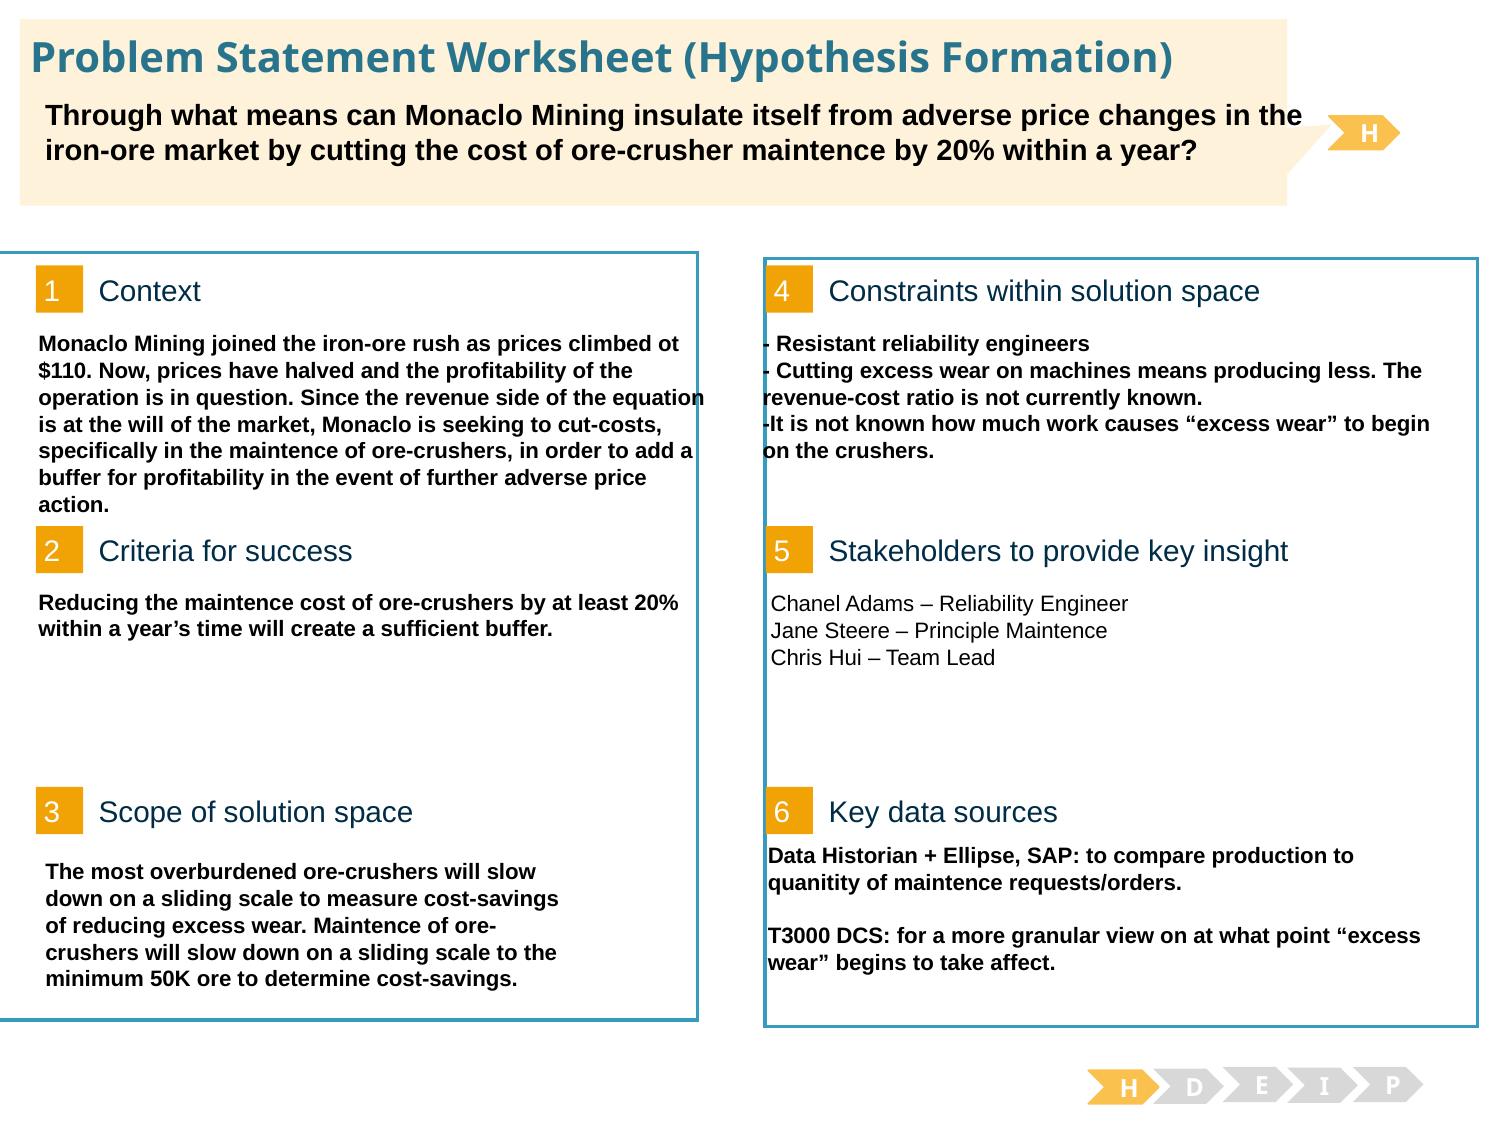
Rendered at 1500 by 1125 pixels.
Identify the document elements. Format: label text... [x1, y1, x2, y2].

text_box Context [98, 270, 689, 308]
text_box 3 [35, 812, 84, 835]
text_box E [1222, 1066, 1294, 1103]
text_box Problem Statement Worksheet (Hypothesis Formation) [30, 31, 1473, 82]
text_box Stakeholders to provide key insight [828, 531, 1419, 568]
text_box Reducing the maintence cost of ore-crushers by at least 20% within a year’s time will create a sufficient buffer. [23, 580, 733, 812]
text_box Chanel Adams – Reliability Engineer Jane Steere – Principle Maintence Chris Hui – Team Lead [755, 581, 1466, 760]
text_box Data Historian + Ellipse, SAP: to compare production to quanitity of maintence requests/orders. T3000 DCS: for a more granular view on at what point “excess wear” begins to take affect. [753, 834, 1463, 1012]
text_box Scope of solution space [98, 812, 689, 829]
text_box Through what means can Monaclo Mining insulate itself from adverse price changes in the iron-ore market by cutting the cost of ore-crusher maintence by 20% within a year? [30, 88, 1439, 170]
text_box The most overburdened ore-crushers will slow down on a sliding scale to measure cost-savings of reducing excess wear. Maintence of ore-crushers will slow down on a sliding scale to the minimum 50K ore to determine cost-savings. [30, 850, 600, 990]
text_box 2 [35, 527, 84, 574]
text_box D [1152, 1068, 1224, 1104]
text_box P [1352, 1066, 1424, 1103]
text_box 5 [765, 526, 813, 574]
text_box Constraints within solution space [828, 270, 1419, 308]
text_box Monaclo Mining joined the iron-ore rush as prices climbed ot $110. Now, prices have halved and the profitability of the operation is in question. Since the revenue side of the equation is at the will of the market, Monaclo is seeking to cut-costs, specifically in the maintence of ore-crushers, in order to add a buffer for profitability in the event of further adverse price action. [23, 322, 733, 527]
text_box Key data sources [828, 792, 1419, 829]
text_box I [1287, 1067, 1358, 1103]
text_box [19, 19, 1292, 206]
text_box 4 [765, 265, 813, 313]
text_box [764, 258, 1478, 1027]
text_box [0, 252, 698, 1021]
text_box 1 [35, 265, 84, 313]
text_box Criteria for success [98, 531, 689, 568]
text_box H [1088, 1070, 1159, 1104]
text_box - Resistant reliability engineers - Cutting excess wear on machines means producing less. The revenue-cost ratio is not currently known. -It is not known how much work causes “excess wear” to begin on the crushers. [747, 322, 1458, 500]
text_box 6 [765, 786, 813, 834]
